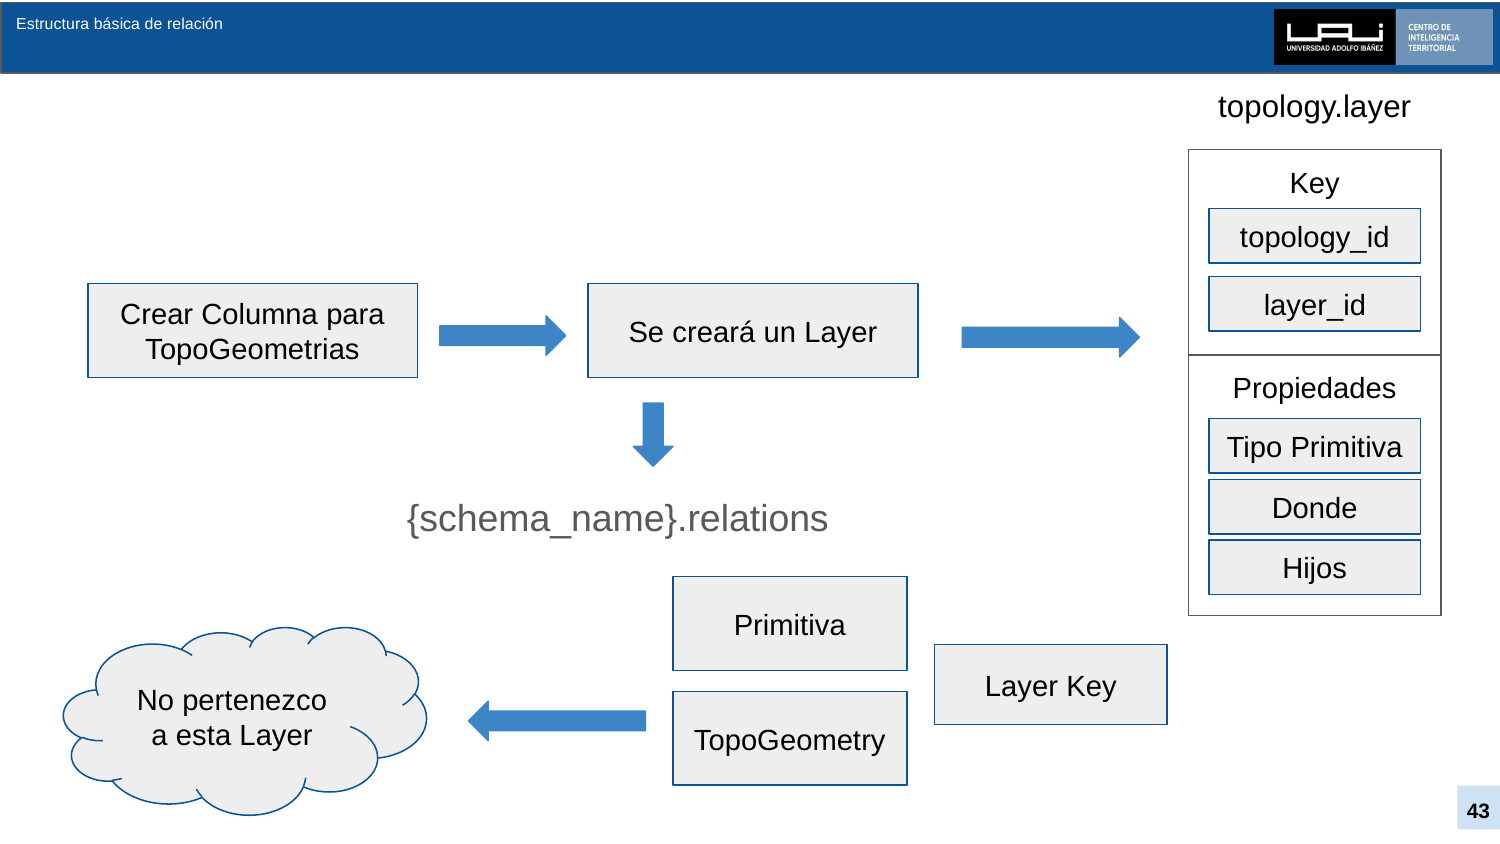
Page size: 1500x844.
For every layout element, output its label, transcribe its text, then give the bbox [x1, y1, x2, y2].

text_box layer_id [1209, 276, 1421, 332]
text_box {schema_name}.relations [338, 478, 897, 554]
text_box [633, 403, 673, 467]
text_box [1, 48, 1500, 74]
text_box topology_id [1209, 208, 1421, 263]
text_box [468, 701, 646, 741]
text_box Primitiva [672, 576, 908, 671]
title Estructura básica de relación [1, 0, 1500, 48]
text_box TopoGeometry [672, 691, 908, 786]
text_box Donde [1209, 479, 1421, 534]
text_box Tipo Primitiva [1209, 418, 1421, 474]
text_box Hijos [1209, 539, 1421, 595]
text_box [962, 317, 1140, 357]
text_box Propiedades [1188, 354, 1442, 616]
picture [1274, 9, 1493, 65]
text_box Crear Columna para TopoGeometrias [87, 283, 418, 378]
text_box topology.layer [1181, 74, 1449, 139]
text_box [439, 316, 566, 356]
text_box Key [1188, 149, 1442, 354]
slide_number ‹#› [1414, 777, 1500, 842]
text_box Se creará un Layer [588, 283, 918, 378]
text_box No pertenezco a esta Layer [63, 627, 427, 816]
text_box Layer Key [934, 644, 1168, 725]
